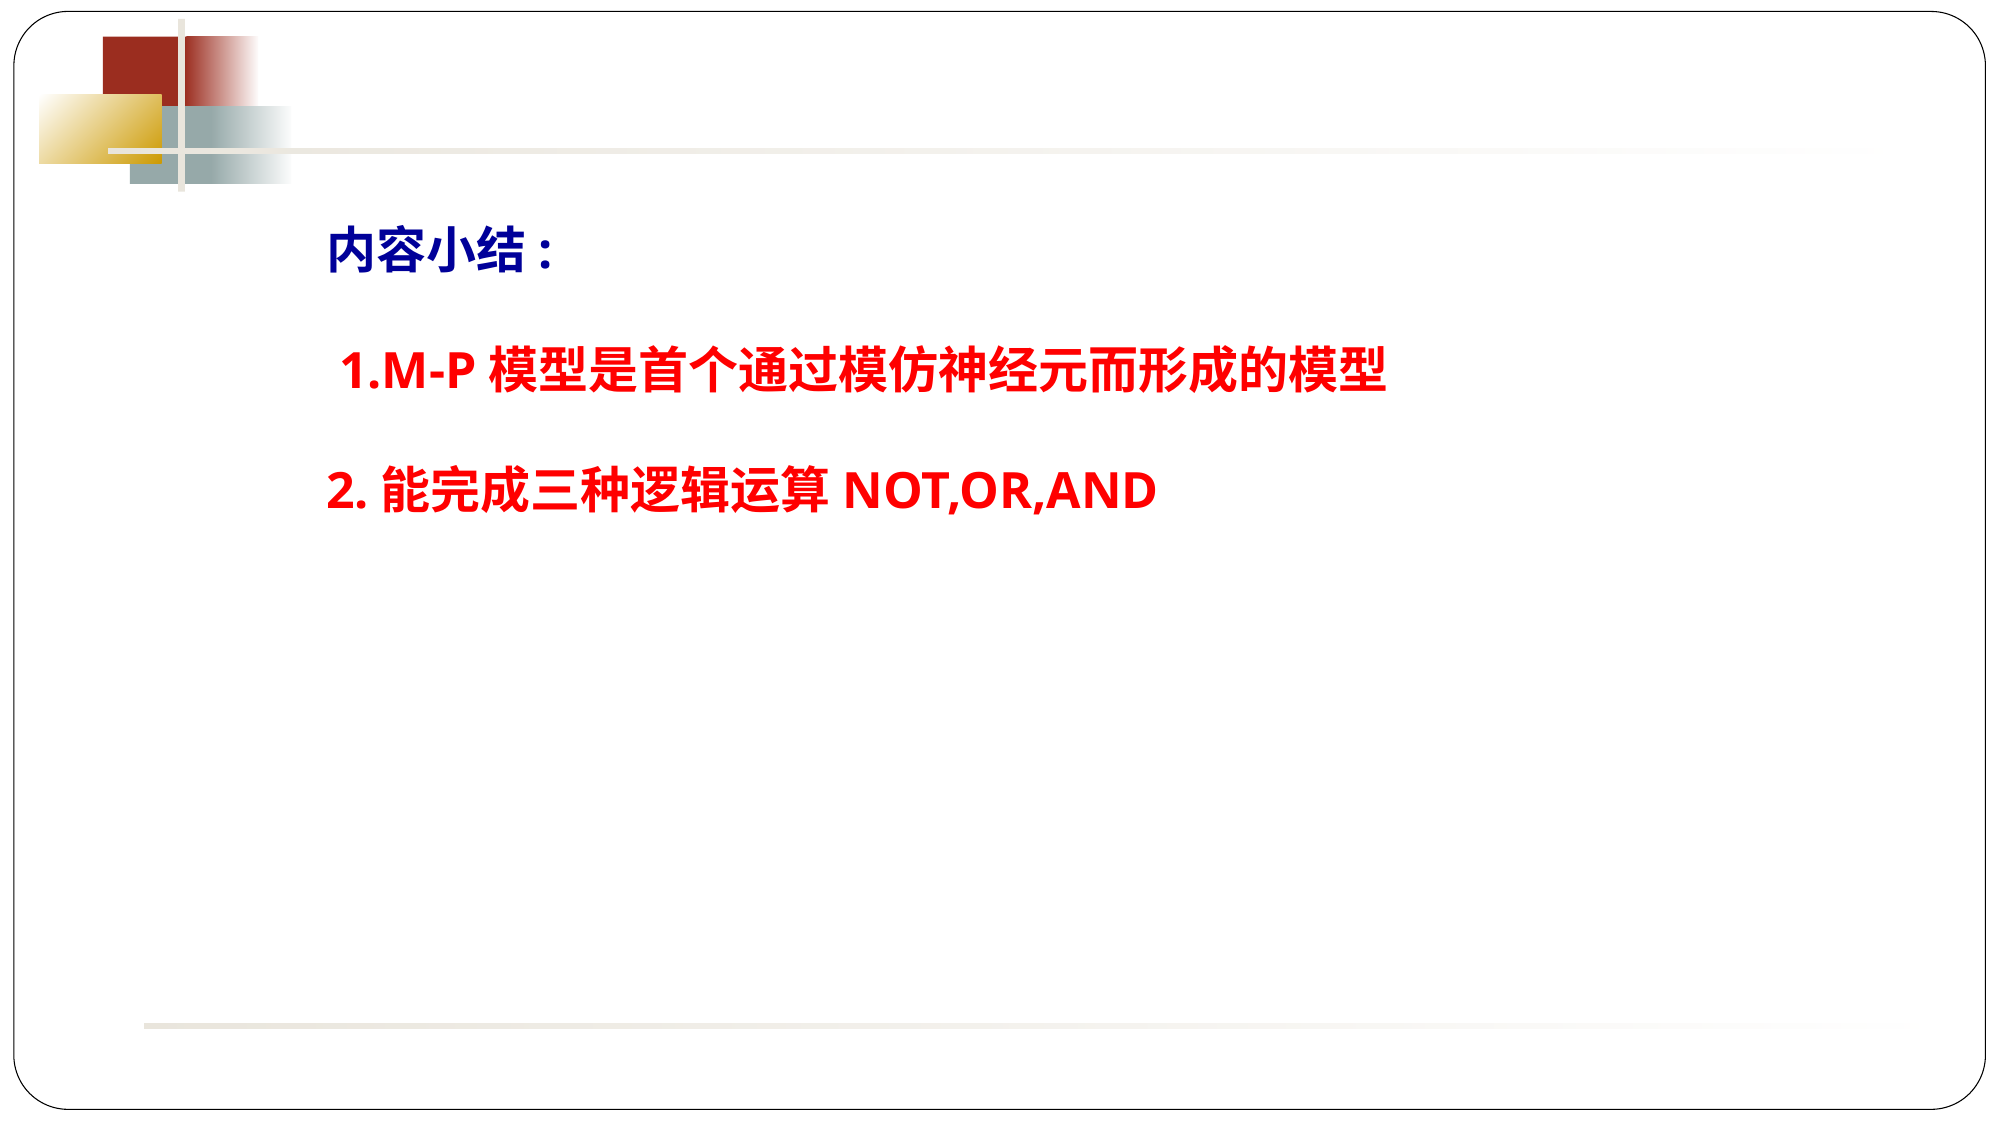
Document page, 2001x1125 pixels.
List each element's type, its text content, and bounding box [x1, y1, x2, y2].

text_box 内容小结: 1.M-P模型是首个通过模仿神经元而形成的模型 2.能完成三种逻辑运算NOT,OR,AND [311, 181, 1738, 526]
